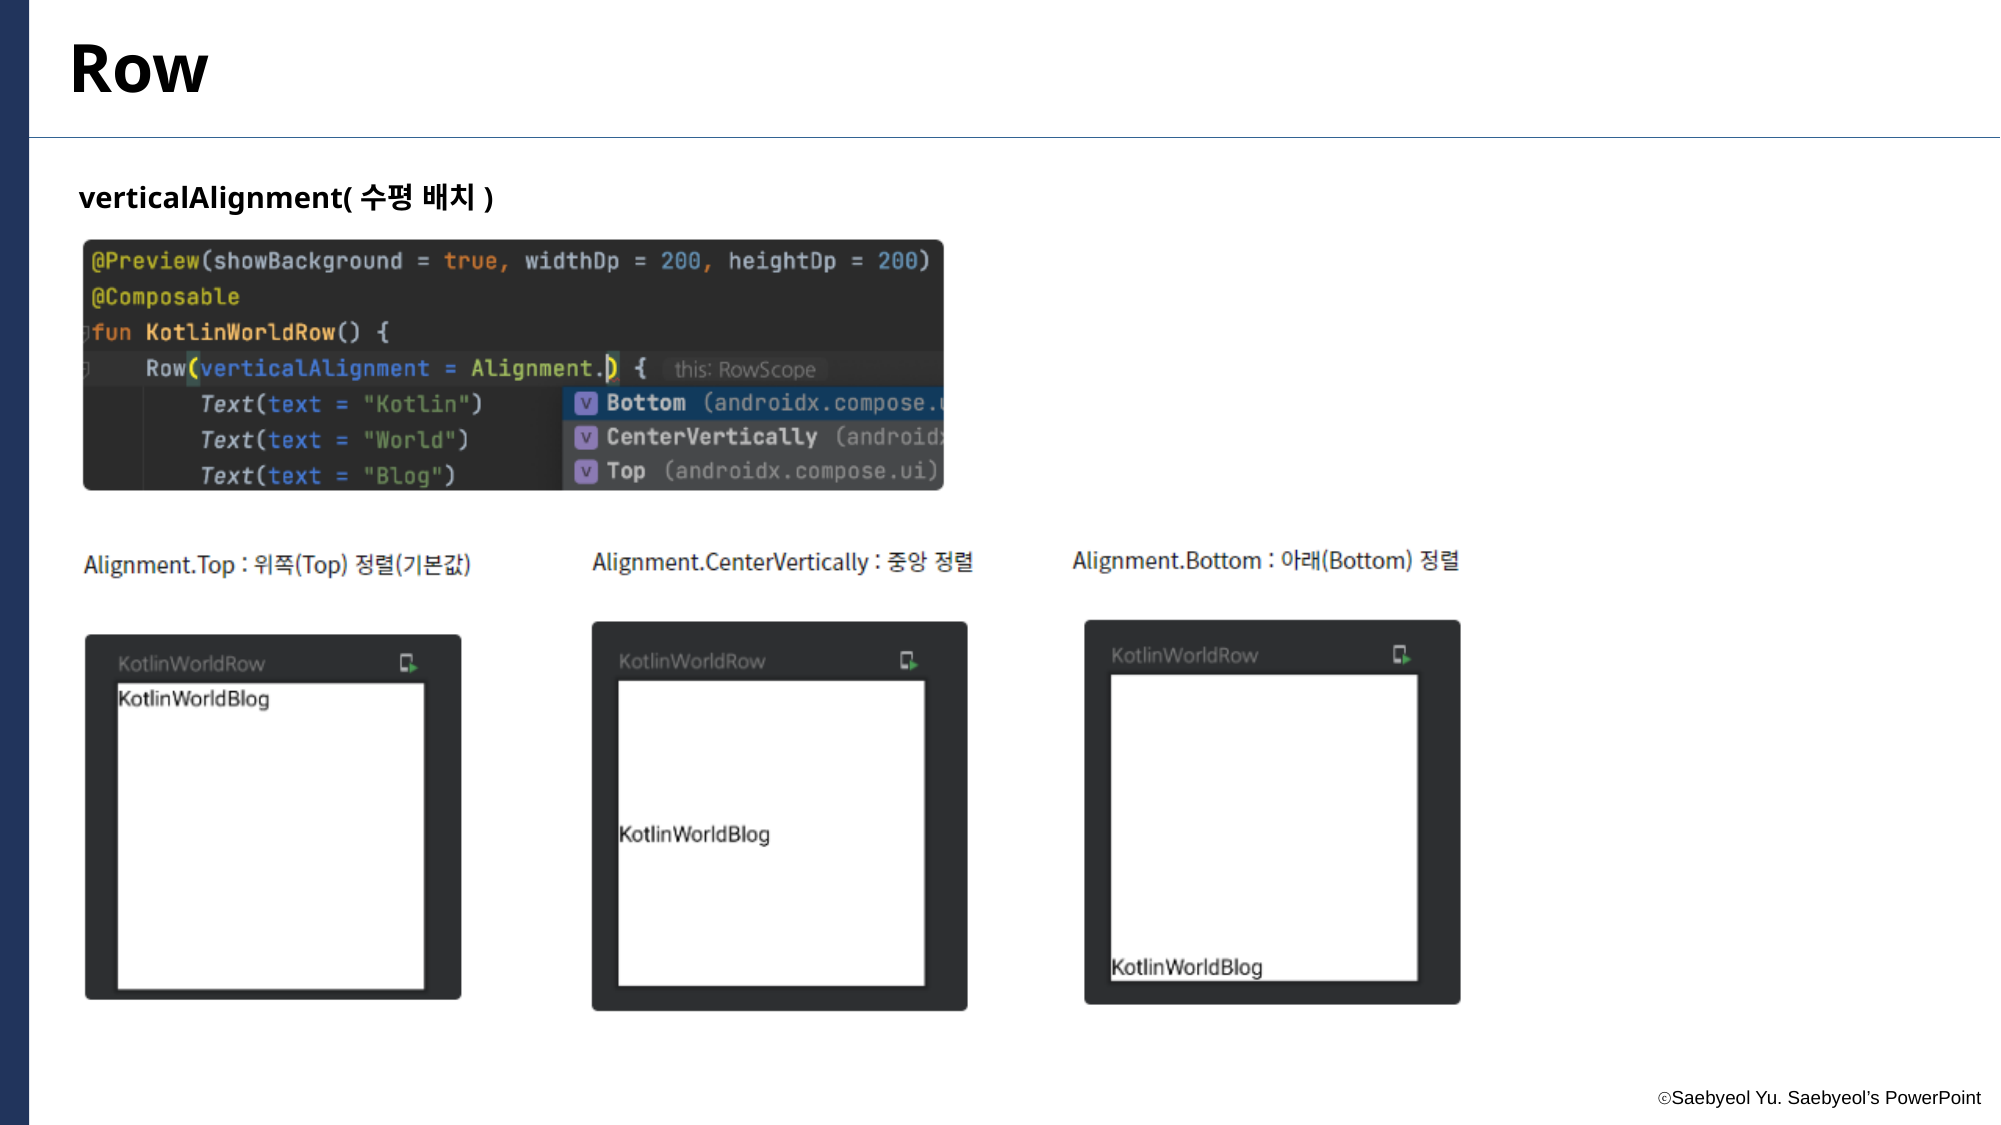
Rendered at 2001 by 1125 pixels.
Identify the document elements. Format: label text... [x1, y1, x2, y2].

picture [1069, 531, 1487, 585]
text_box verticalAlignment(수평 배치) [63, 172, 1975, 292]
picture [65, 608, 482, 1011]
text_box [0, 0, 30, 1125]
picture [581, 537, 982, 585]
picture [1069, 603, 1475, 1008]
picture [563, 603, 982, 1016]
text_box Row [54, 18, 1975, 113]
picture [63, 232, 966, 497]
picture [63, 538, 482, 593]
